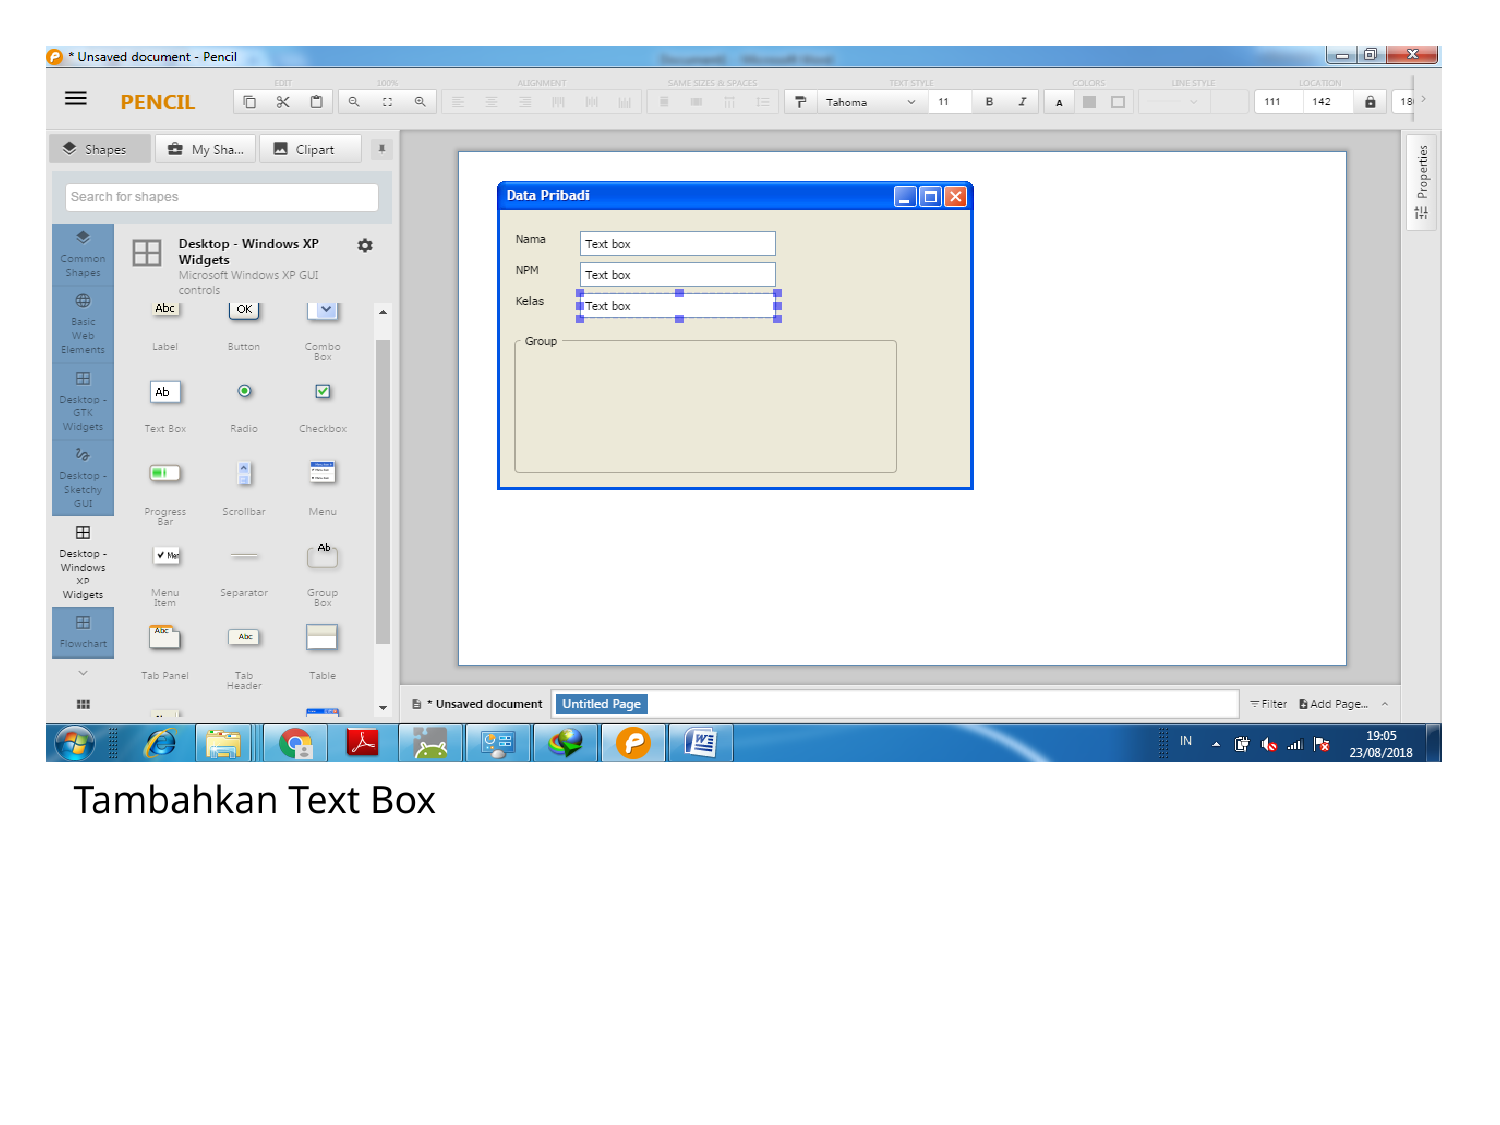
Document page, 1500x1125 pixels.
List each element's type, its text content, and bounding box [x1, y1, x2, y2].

picture [46, 46, 1442, 762]
subtitle Tambahkan Text Box [58, 773, 916, 988]
